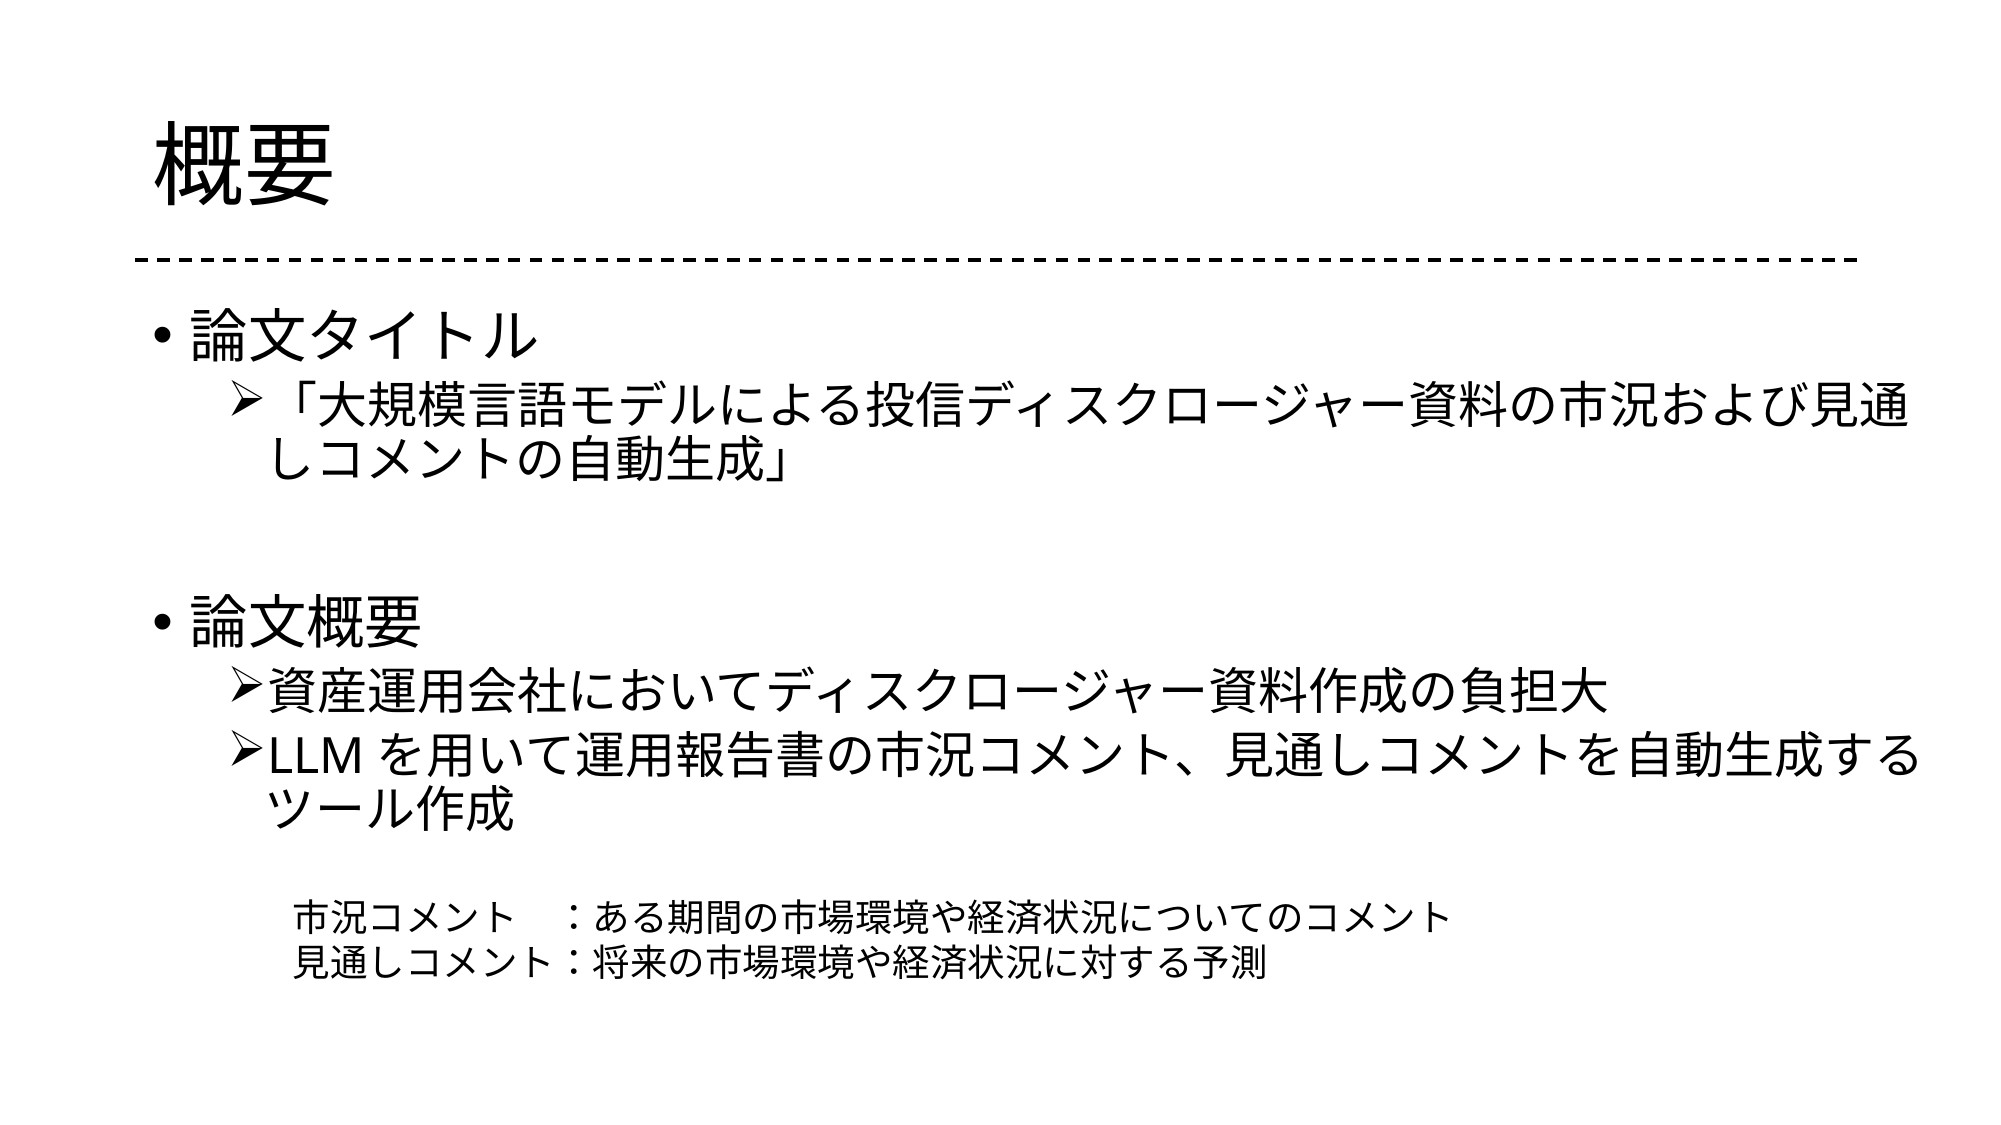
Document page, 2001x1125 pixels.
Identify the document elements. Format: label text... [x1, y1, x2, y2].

list 論文タイトル 「大規模言語モデルによる投信ディスクロージャー資料の市況および見通しコメントの自動生成」 論文概要 資産運用会社においてディスクロージャー資料作成の負担大 LLMを用いて運用報告書の市況コメント、見通しコメントを自動生成するツール作成 [137, 299, 1967, 1014]
text_box 市況コメント ：ある期間の市場環境や経済状況についてのコメント 見通しコメント：将来の市場環境や経済状況に対する予測 [277, 886, 1469, 992]
title 概要 [137, 59, 1863, 278]
